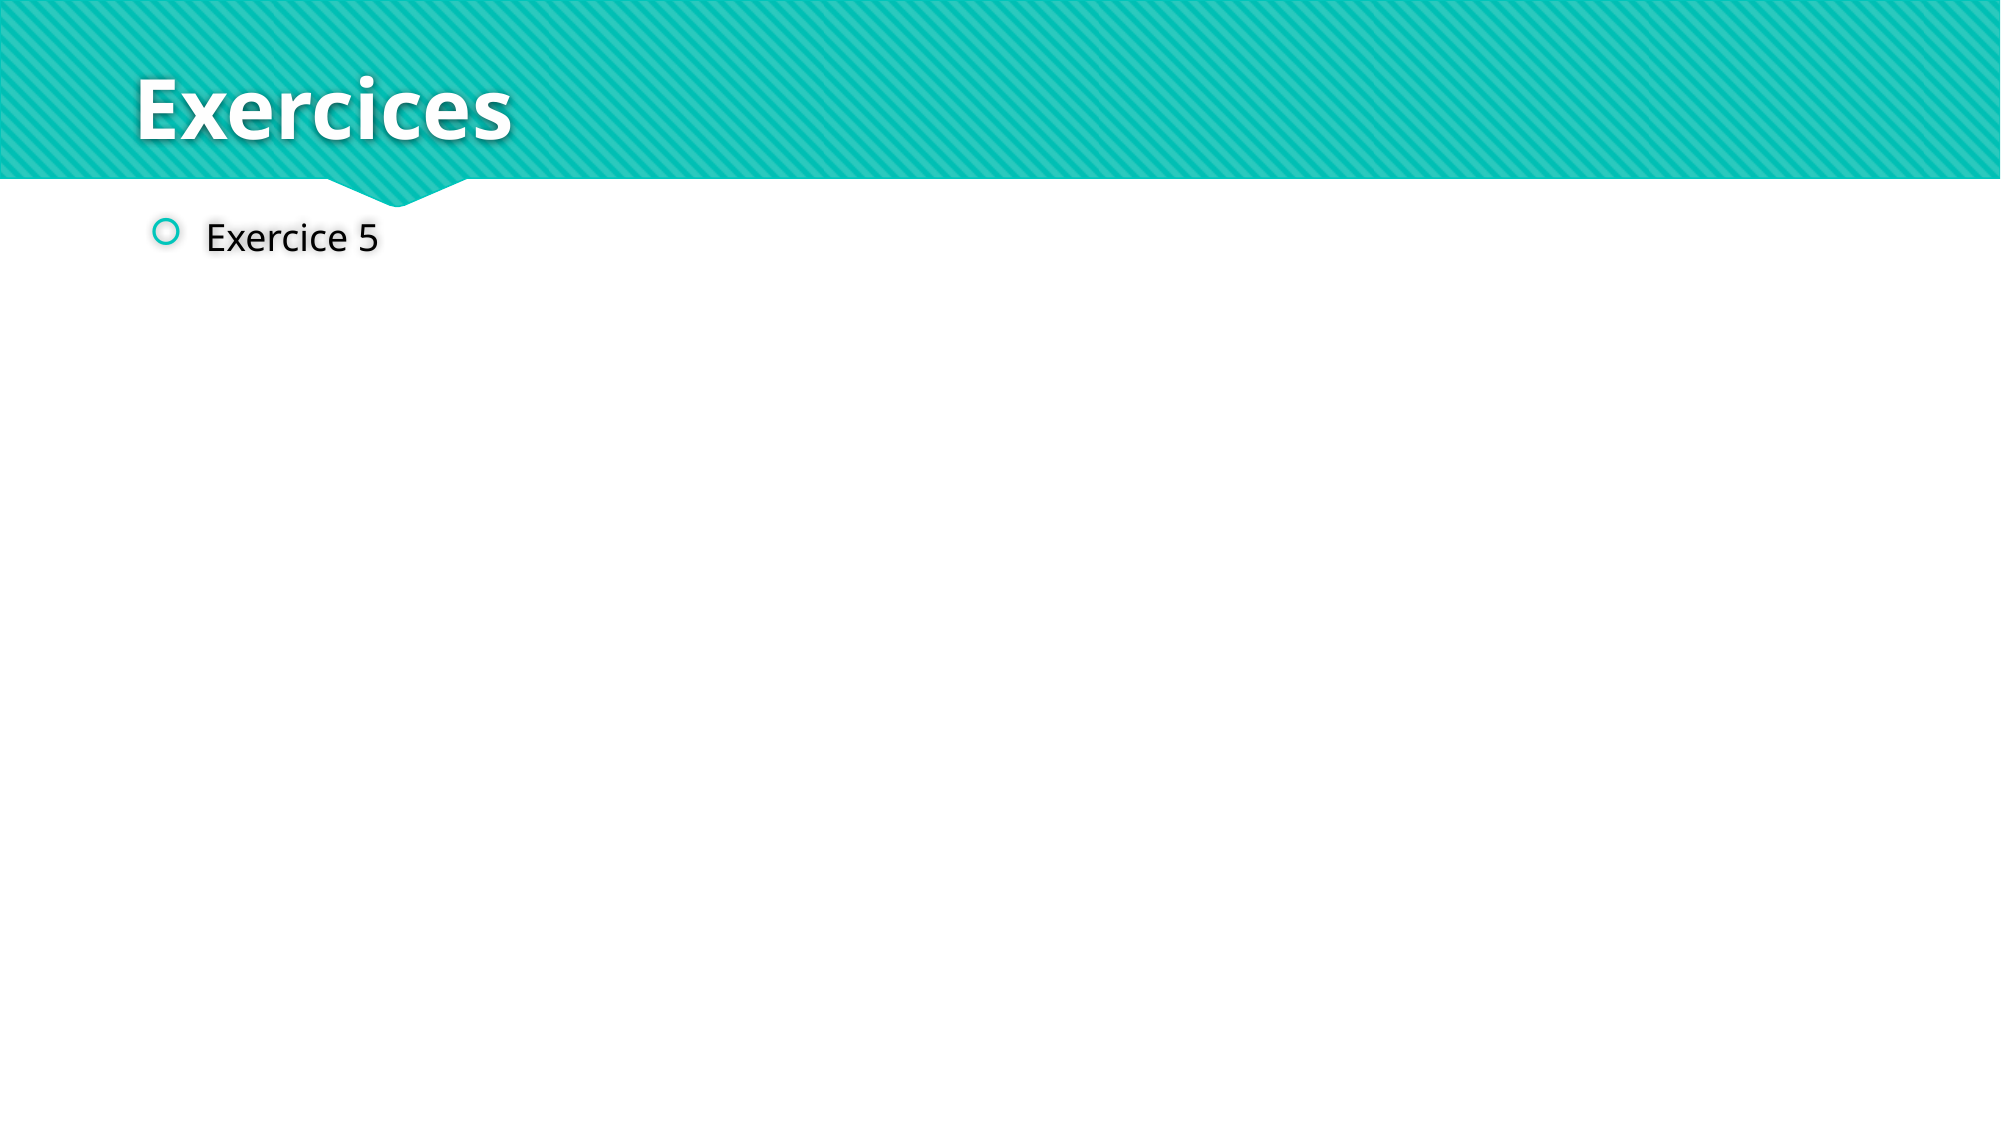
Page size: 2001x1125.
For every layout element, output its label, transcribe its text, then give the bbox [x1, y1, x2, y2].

list Exercice 5 [134, 206, 1866, 962]
title Exercices [118, 4, 1854, 164]
